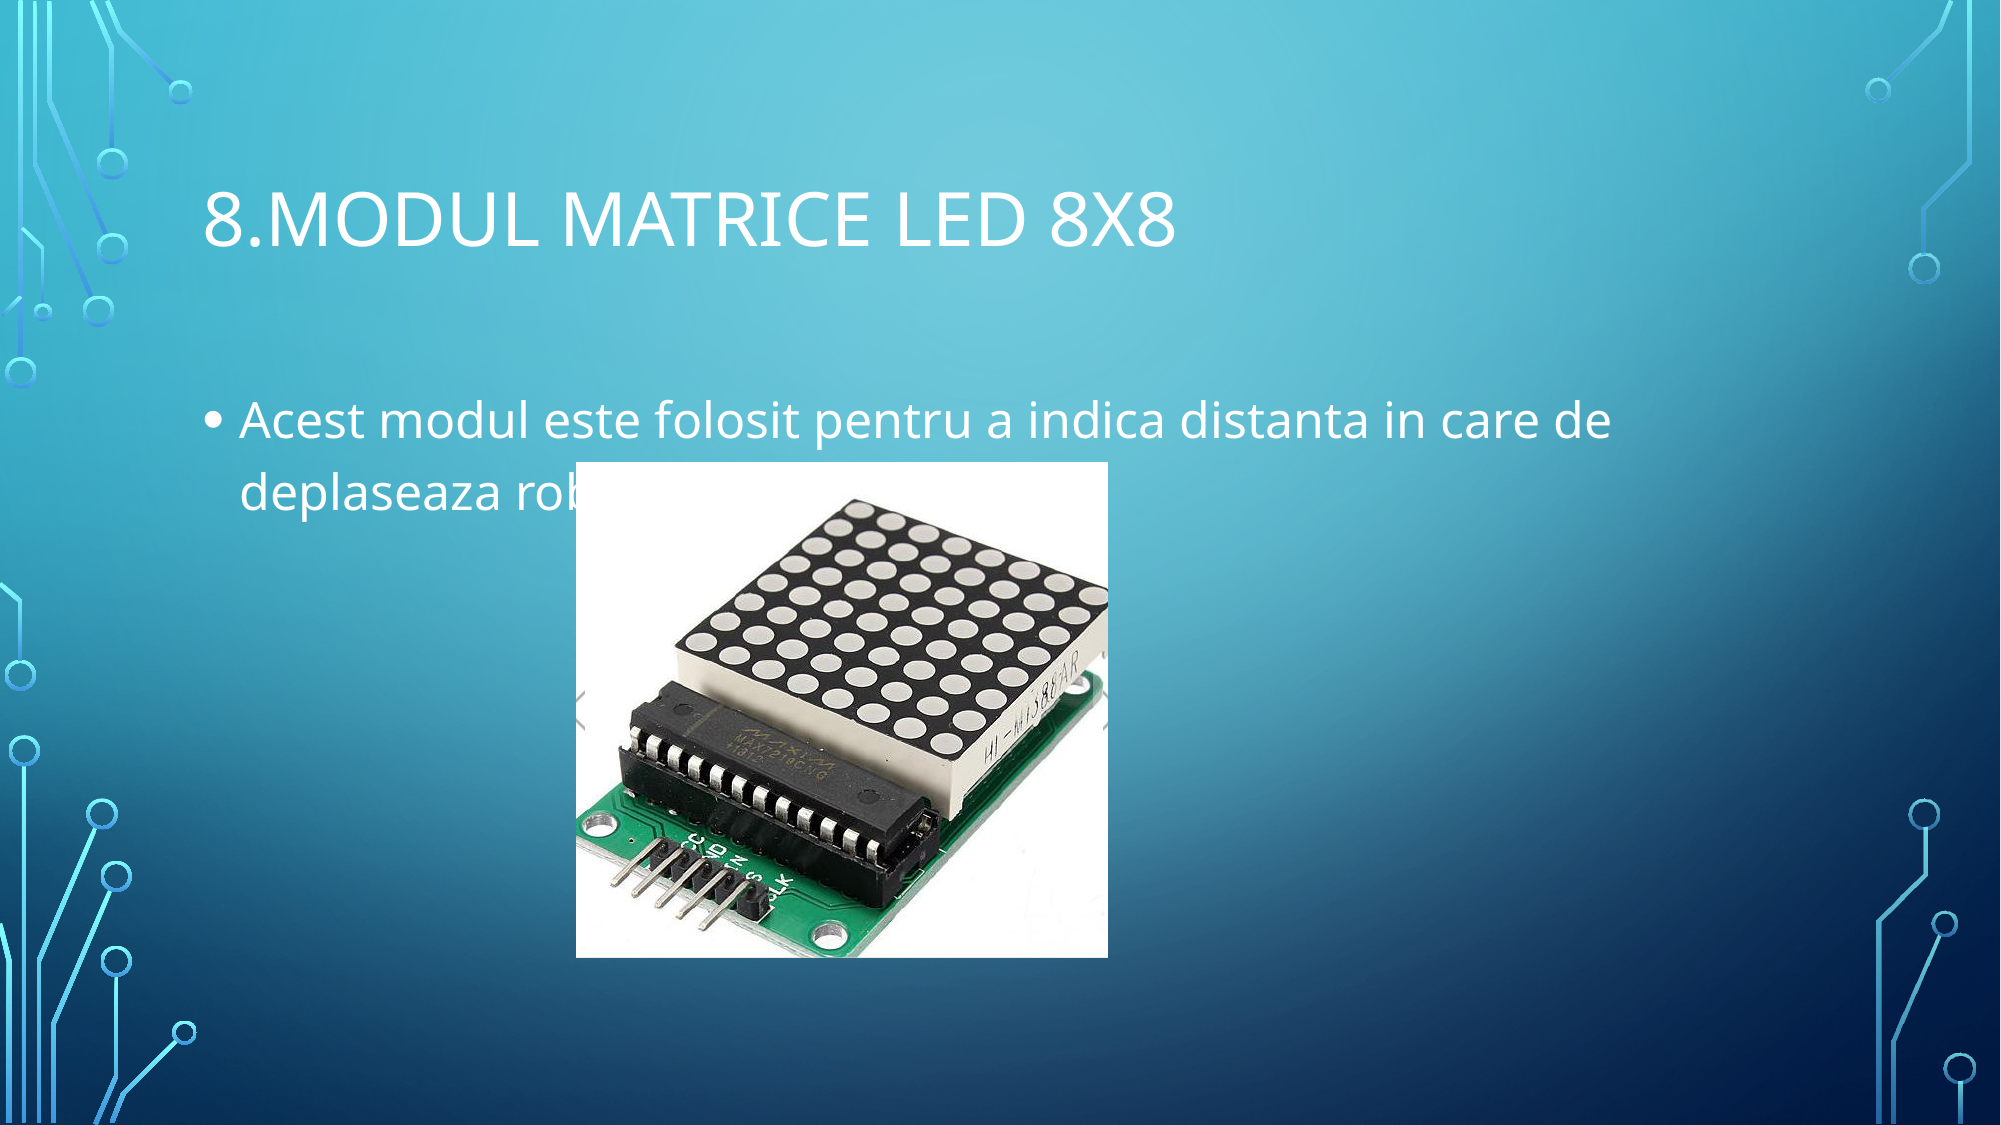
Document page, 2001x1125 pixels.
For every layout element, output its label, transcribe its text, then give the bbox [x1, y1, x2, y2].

title 8.Modul Matrice Led 8x8 [187, 101, 1813, 344]
list Acest modul este folosit pentru a indica distanta in care de deplaseaza robotul [187, 369, 1813, 950]
picture [576, 462, 1108, 958]
